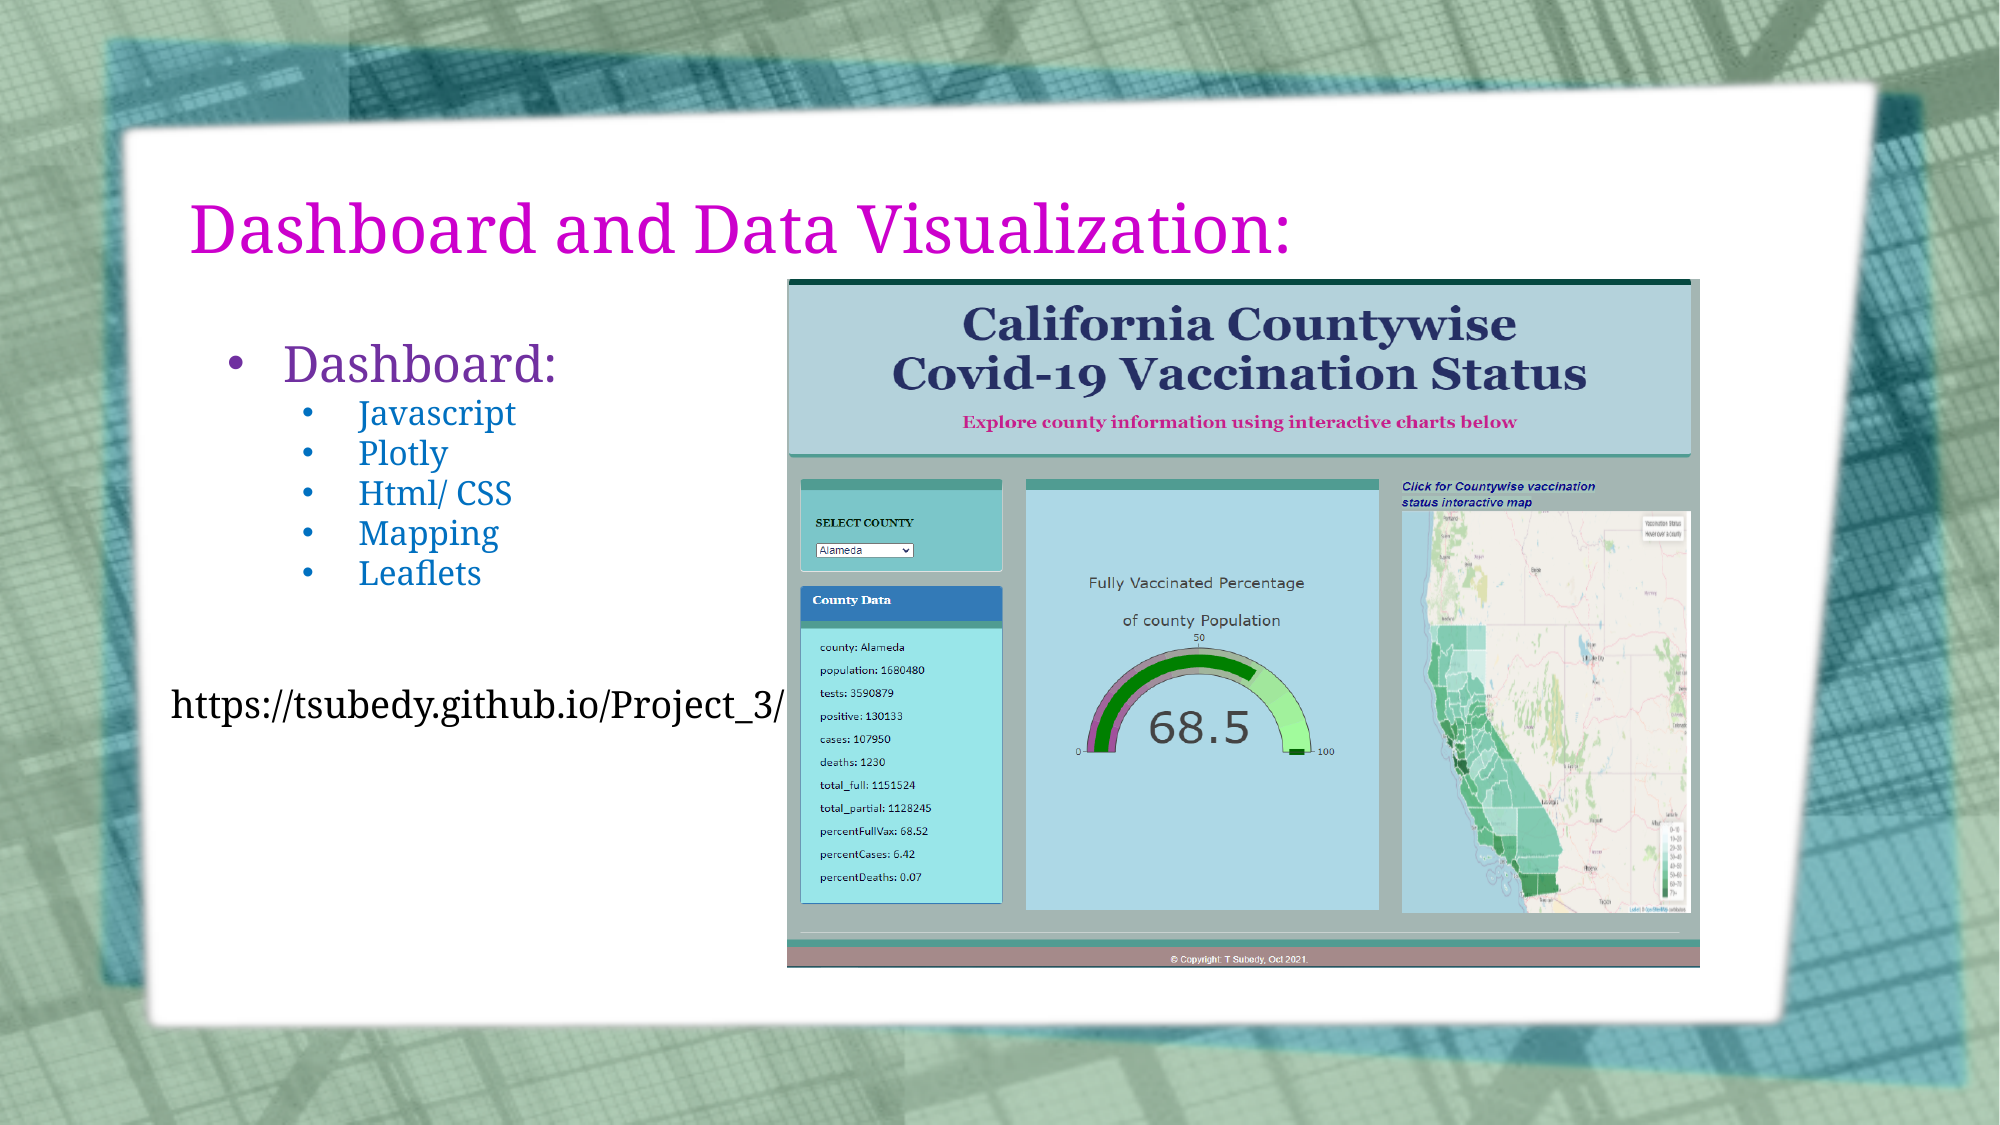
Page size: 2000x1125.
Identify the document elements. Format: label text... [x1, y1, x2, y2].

text_box https://tsubedy.github.io/Project_3/ [156, 673, 787, 734]
picture [0, 0, 2000, 1125]
text_box Dashboard: Javascript Plotly Html/ CSS Mapping Leaflets [212, 324, 700, 673]
title Dashboard and Data Visualization: [174, 87, 1750, 275]
